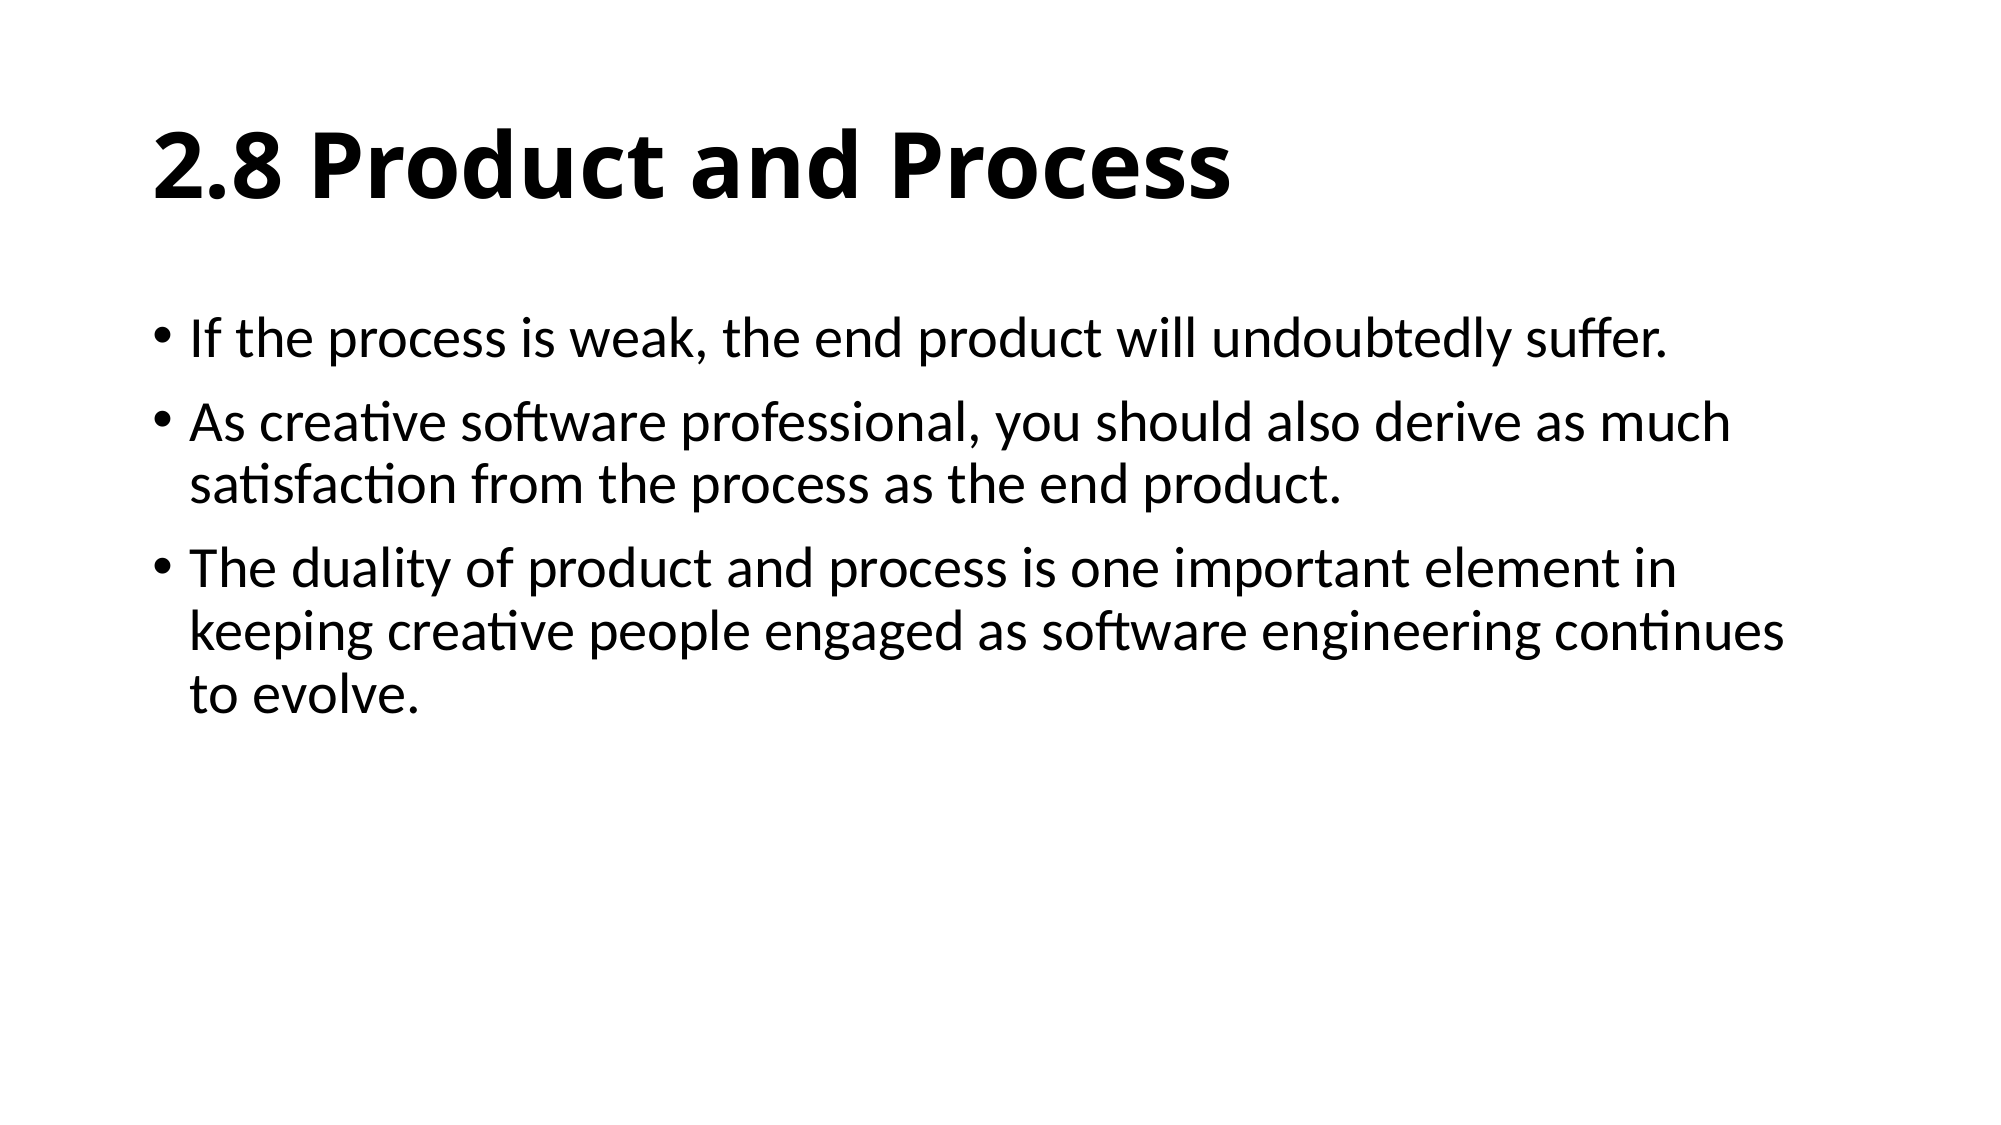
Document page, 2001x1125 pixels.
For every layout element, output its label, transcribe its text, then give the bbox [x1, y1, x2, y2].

title 2.8 Product and Process [137, 59, 1863, 278]
list If the process is weak, the end product will undoubtedly suffer. As creative software professional, you should also derive as much satisfaction from the process as the end product. The duality of product and process is one important element in keeping creative people engaged as software engineering continues to evolve. [137, 299, 1863, 1014]
